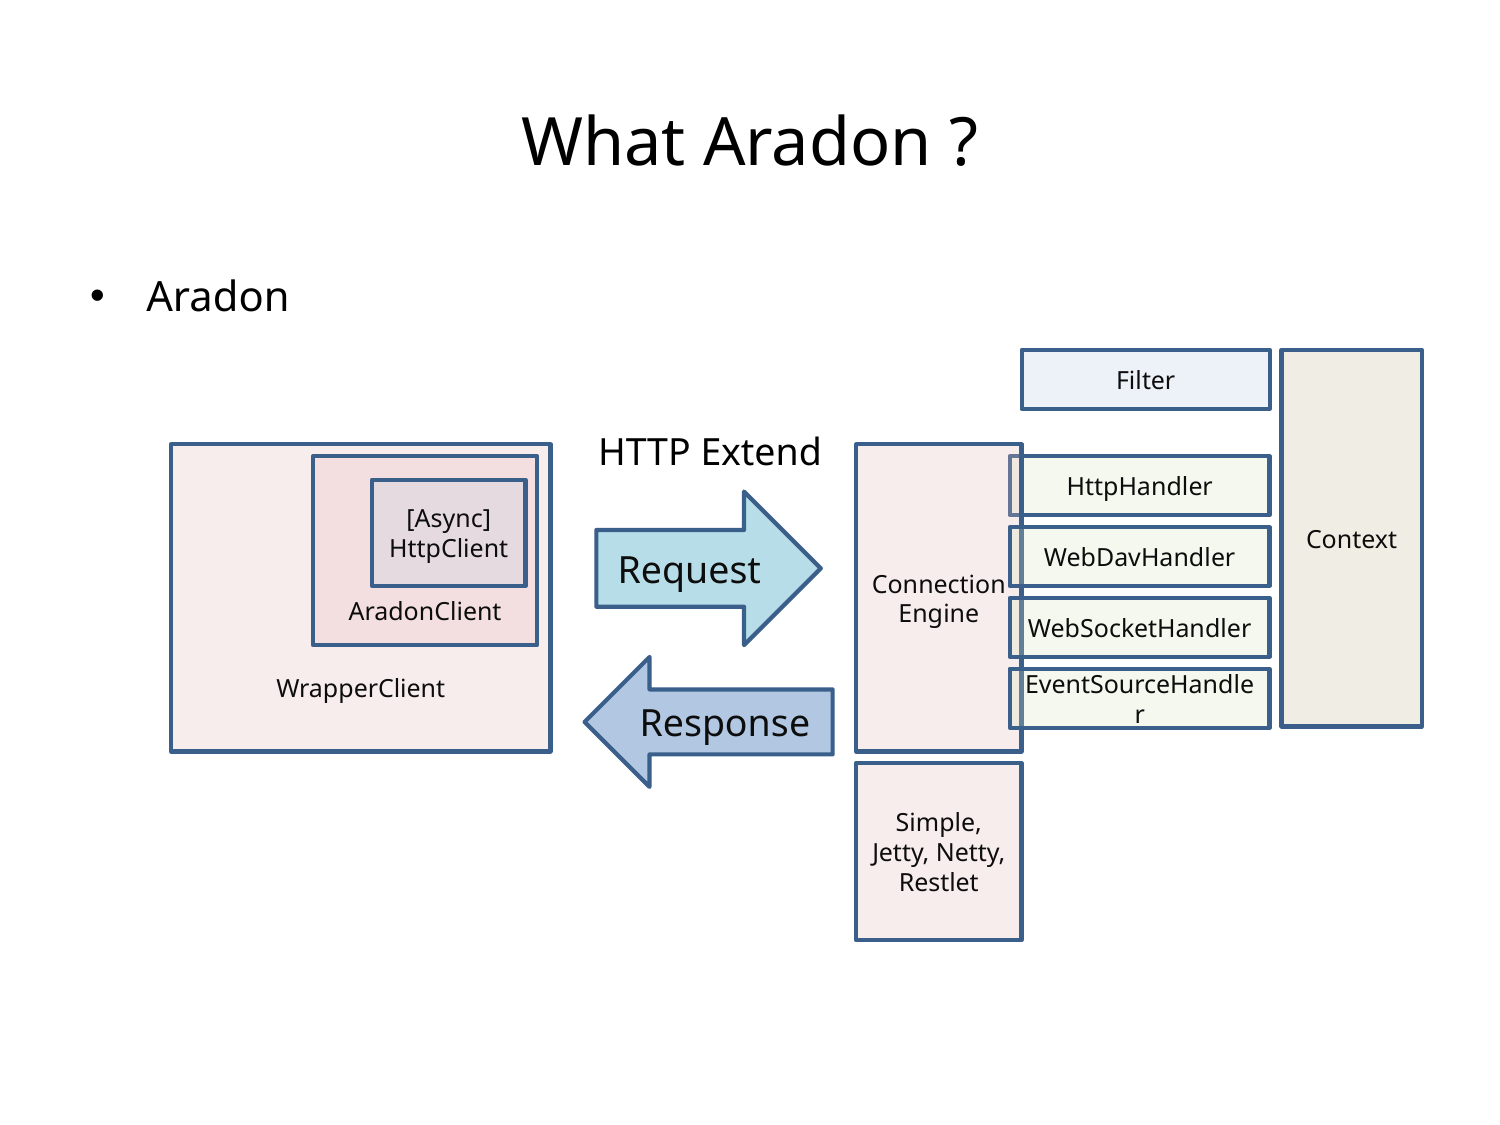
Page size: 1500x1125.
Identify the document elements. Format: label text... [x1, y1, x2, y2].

text_box Filter [1020, 348, 1272, 411]
text_box WebSocketHandler [1008, 596, 1272, 659]
text_box Request [594, 489, 823, 648]
text_box WebDavHandler [1008, 525, 1272, 588]
text_box Aradon [74, 262, 1425, 1005]
title What Aradon ? [75, 45, 1425, 233]
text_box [170, 444, 551, 752]
text_box Response [582, 654, 835, 789]
text_box HTTP Extend [583, 420, 837, 481]
text_box Context [1279, 348, 1424, 729]
text_box Simple, Jetty, Netty, Restlet [854, 761, 1024, 942]
text_box EventSourceHandler [1008, 667, 1272, 730]
text_box HttpHandler [1024, 454, 1272, 517]
text_box Connection Engine [854, 442, 1024, 754]
